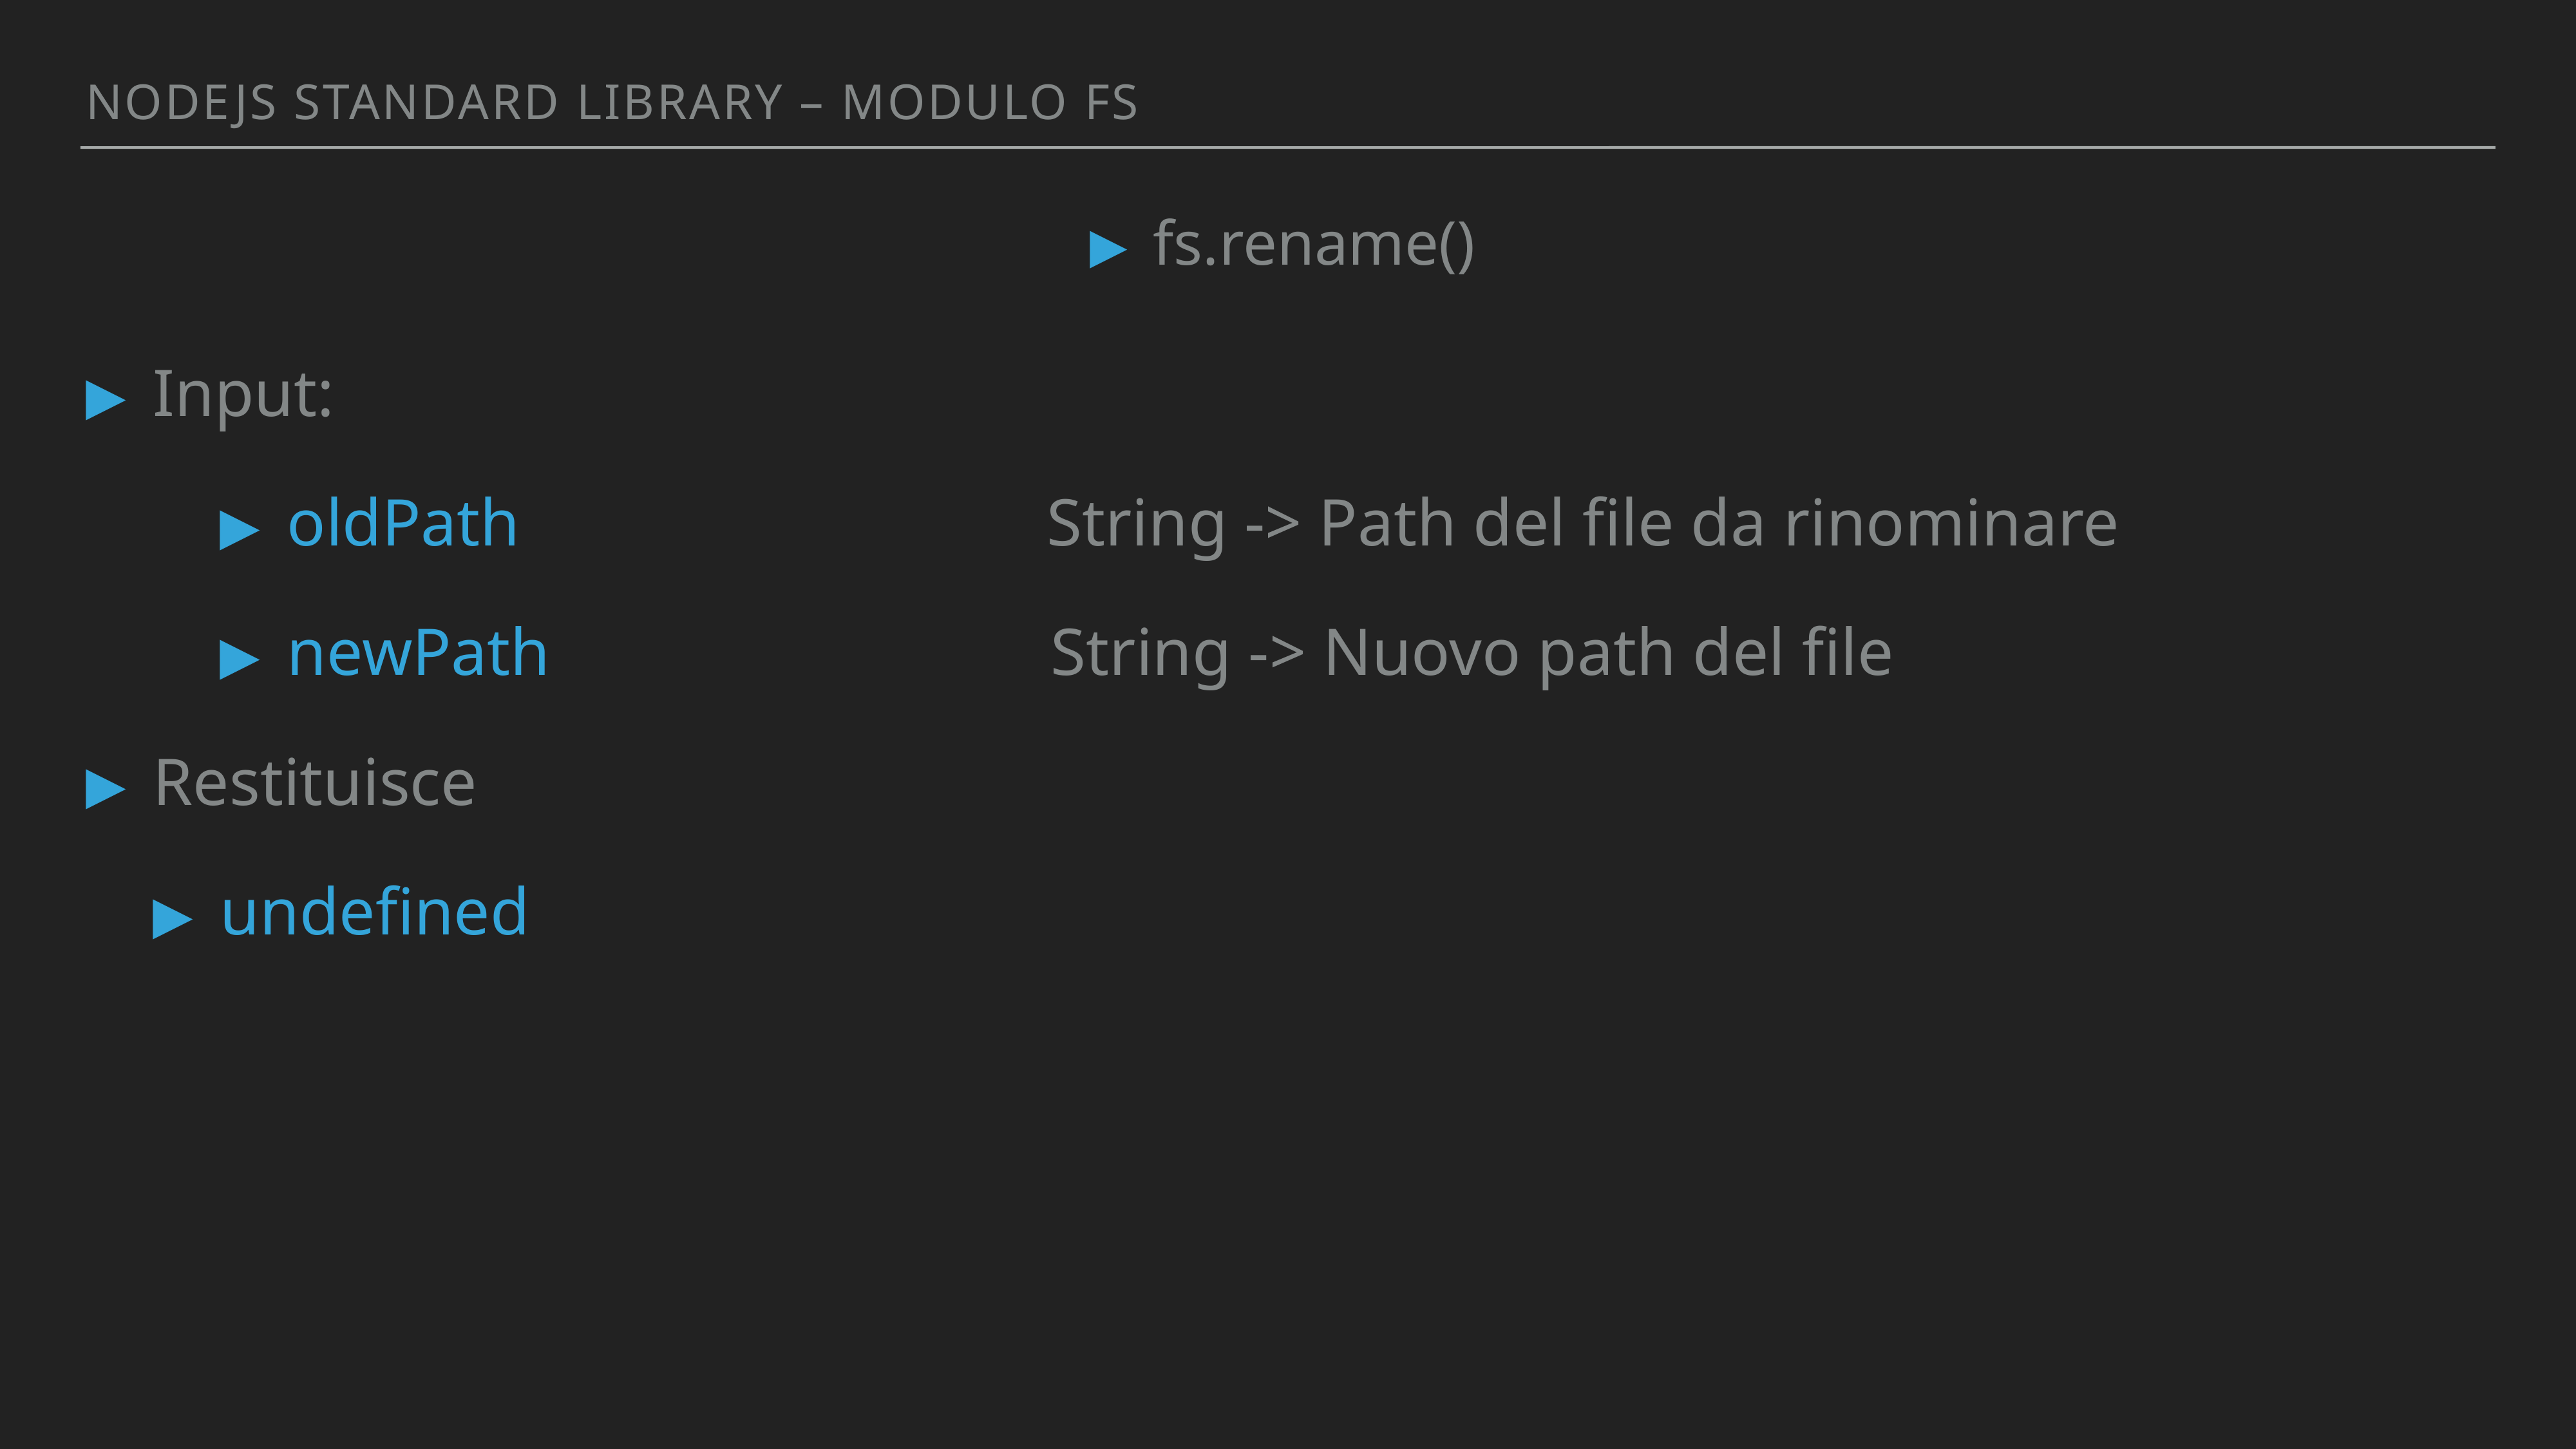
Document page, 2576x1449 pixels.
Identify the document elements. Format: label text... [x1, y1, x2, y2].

text_box Input: oldPath String -> Path del file da rinominare newPath String -> Nuovo path del file Restituisce undefined [80, 346, 2478, 1254]
list fs.rename() [1084, 198, 1492, 300]
list Nodejs standArd library – MODULO FS [80, 75, 2295, 135]
